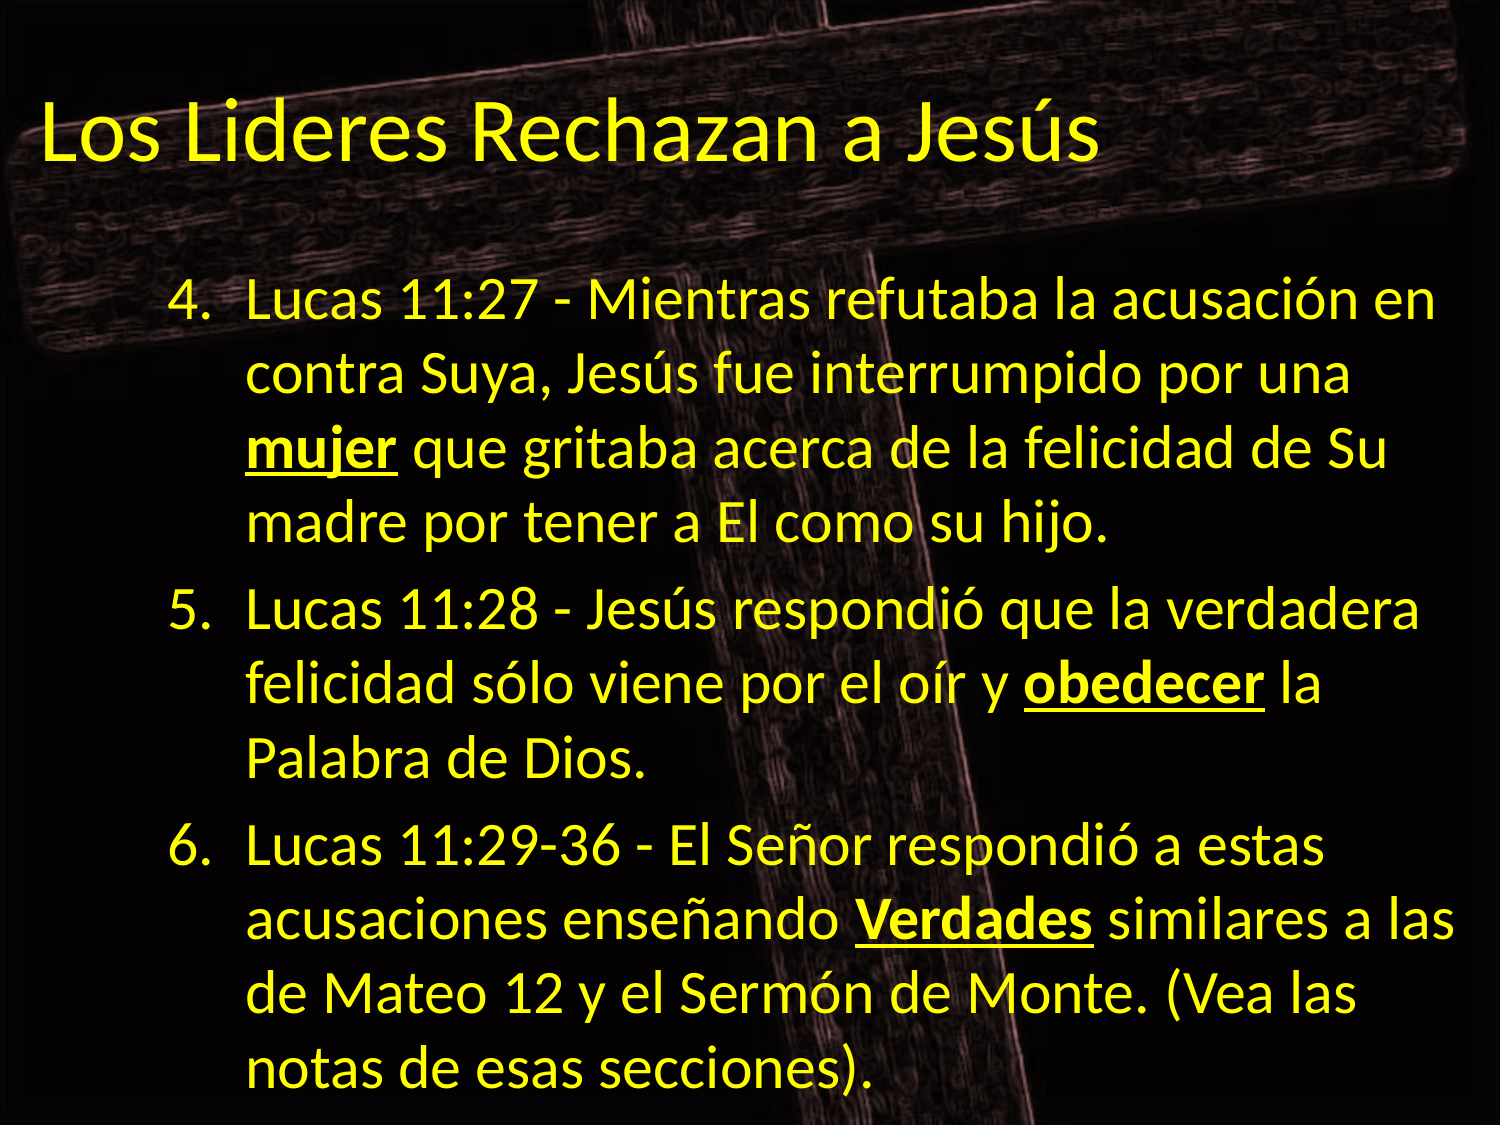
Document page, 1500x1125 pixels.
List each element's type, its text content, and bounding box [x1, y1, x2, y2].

list Lucas 11:27 - Mientras refutaba la acusación en contra Suya, Jesús fue interrumpido por una mujer que gritaba acerca de la felicidad de Su madre por tener a El como su hijo. Lucas 11:28 - Jesús respondió que la verdadera felicidad sólo viene por el oír y obedecer la Palabra de Dios. Lucas 11:29-36 - El Señor respondió a estas acusaciones enseñando Verdades similares a las de Mateo 12 y el Sermón de Monte. (Vea las notas de esas secciones). [12, 249, 1488, 1113]
title Los Lideres Rechazan a Jesús [24, 24, 1483, 225]
